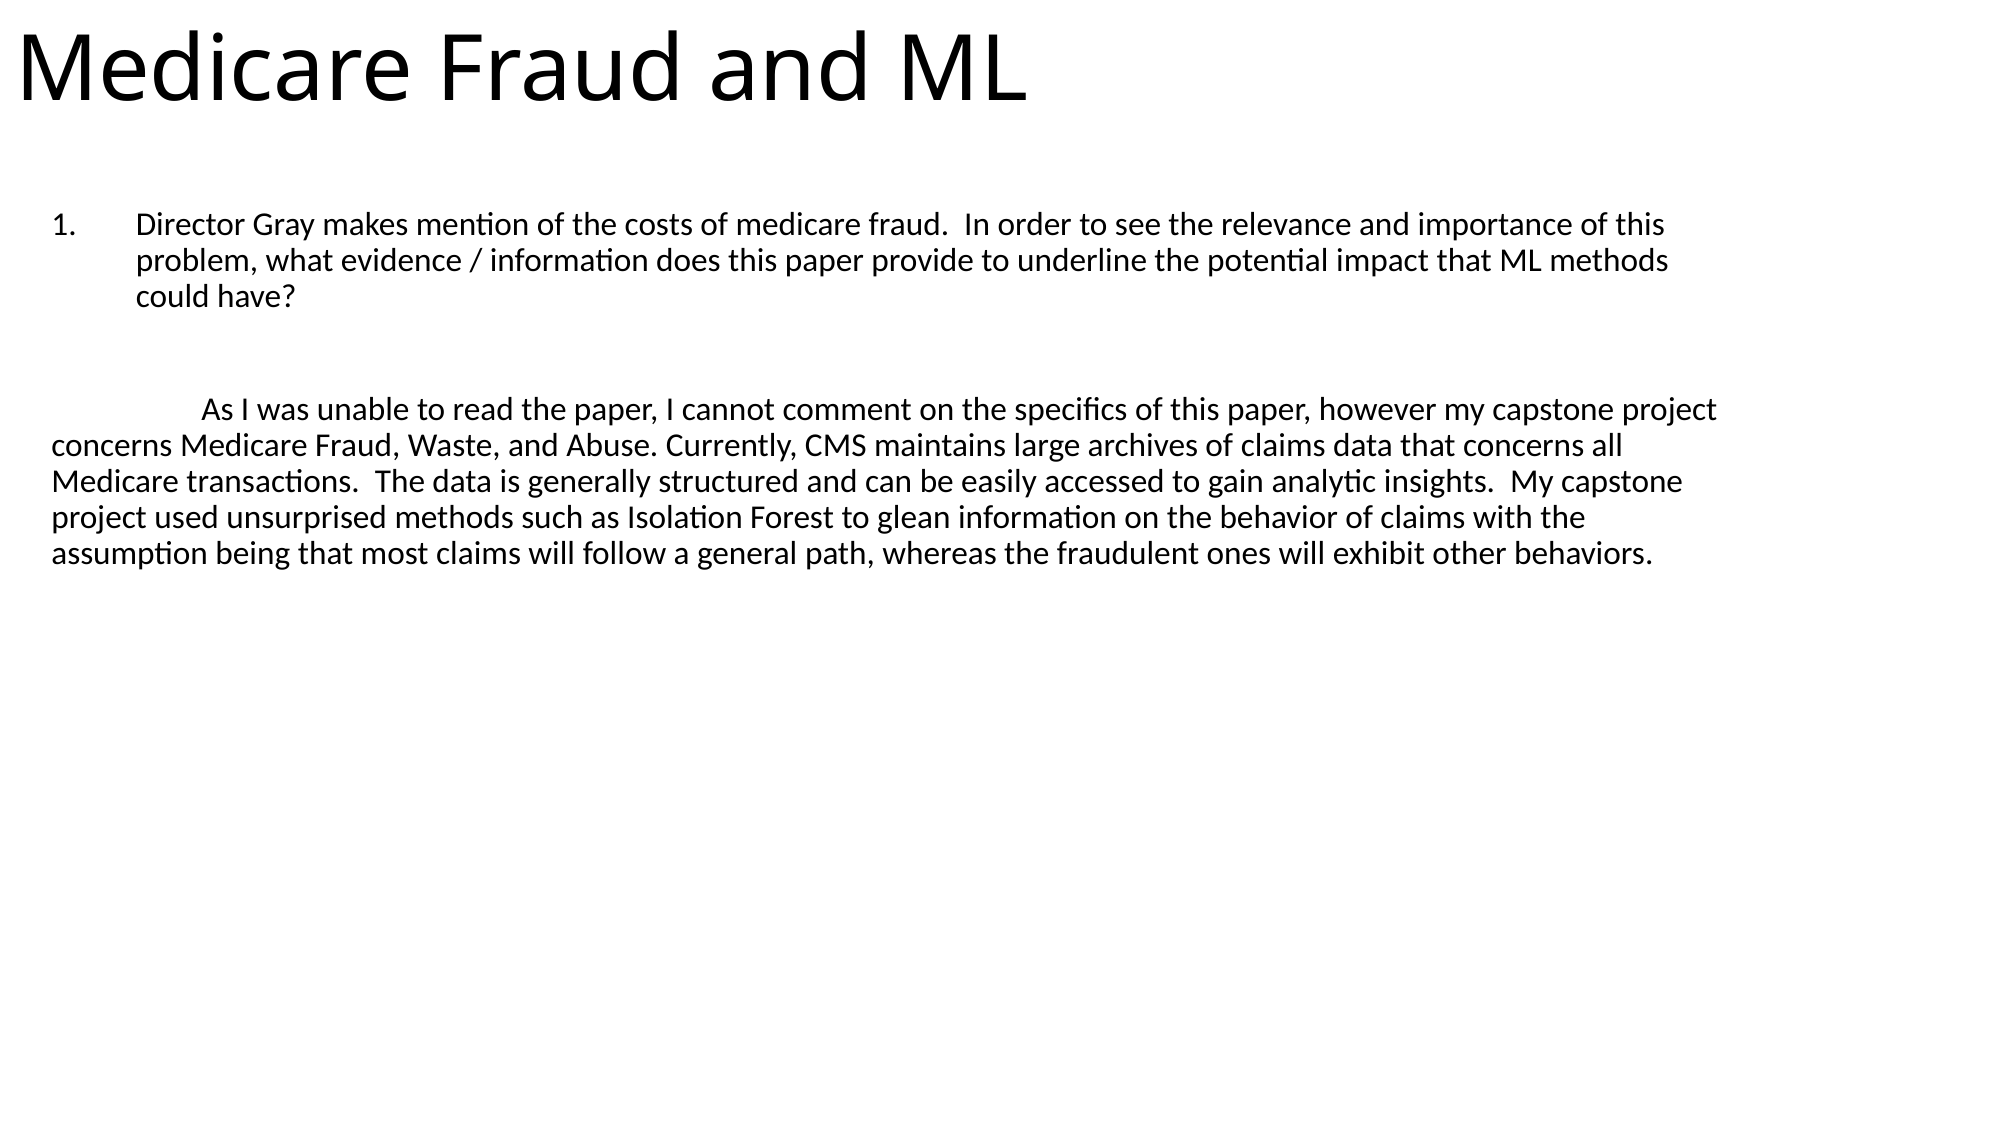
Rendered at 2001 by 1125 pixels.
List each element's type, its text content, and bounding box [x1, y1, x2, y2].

list Director Gray makes mention of the costs of medicare fraud. In order to see the relevance and importance of this problem, what evidence / information does this paper provide to underline the potential impact that ML methods could have? As I was unable to read the paper, I cannot comment on the specifics of this paper, however my capstone project concerns Medicare Fraud, Waste, and Abuse. Currently, CMS maintains large archives of claims data that concerns all Medicare transactions. The data is generally structured and can be easily accessed to gain analytic insights. My capstone project used unsurprised methods such as Isolation Forest to glean information on the behavior of claims with the assumption being that most claims will follow a general path, whereas the fraudulent ones will exhibit other behaviors. [36, 138, 1762, 1031]
title Medicare Fraud and ML [0, 0, 1725, 180]
